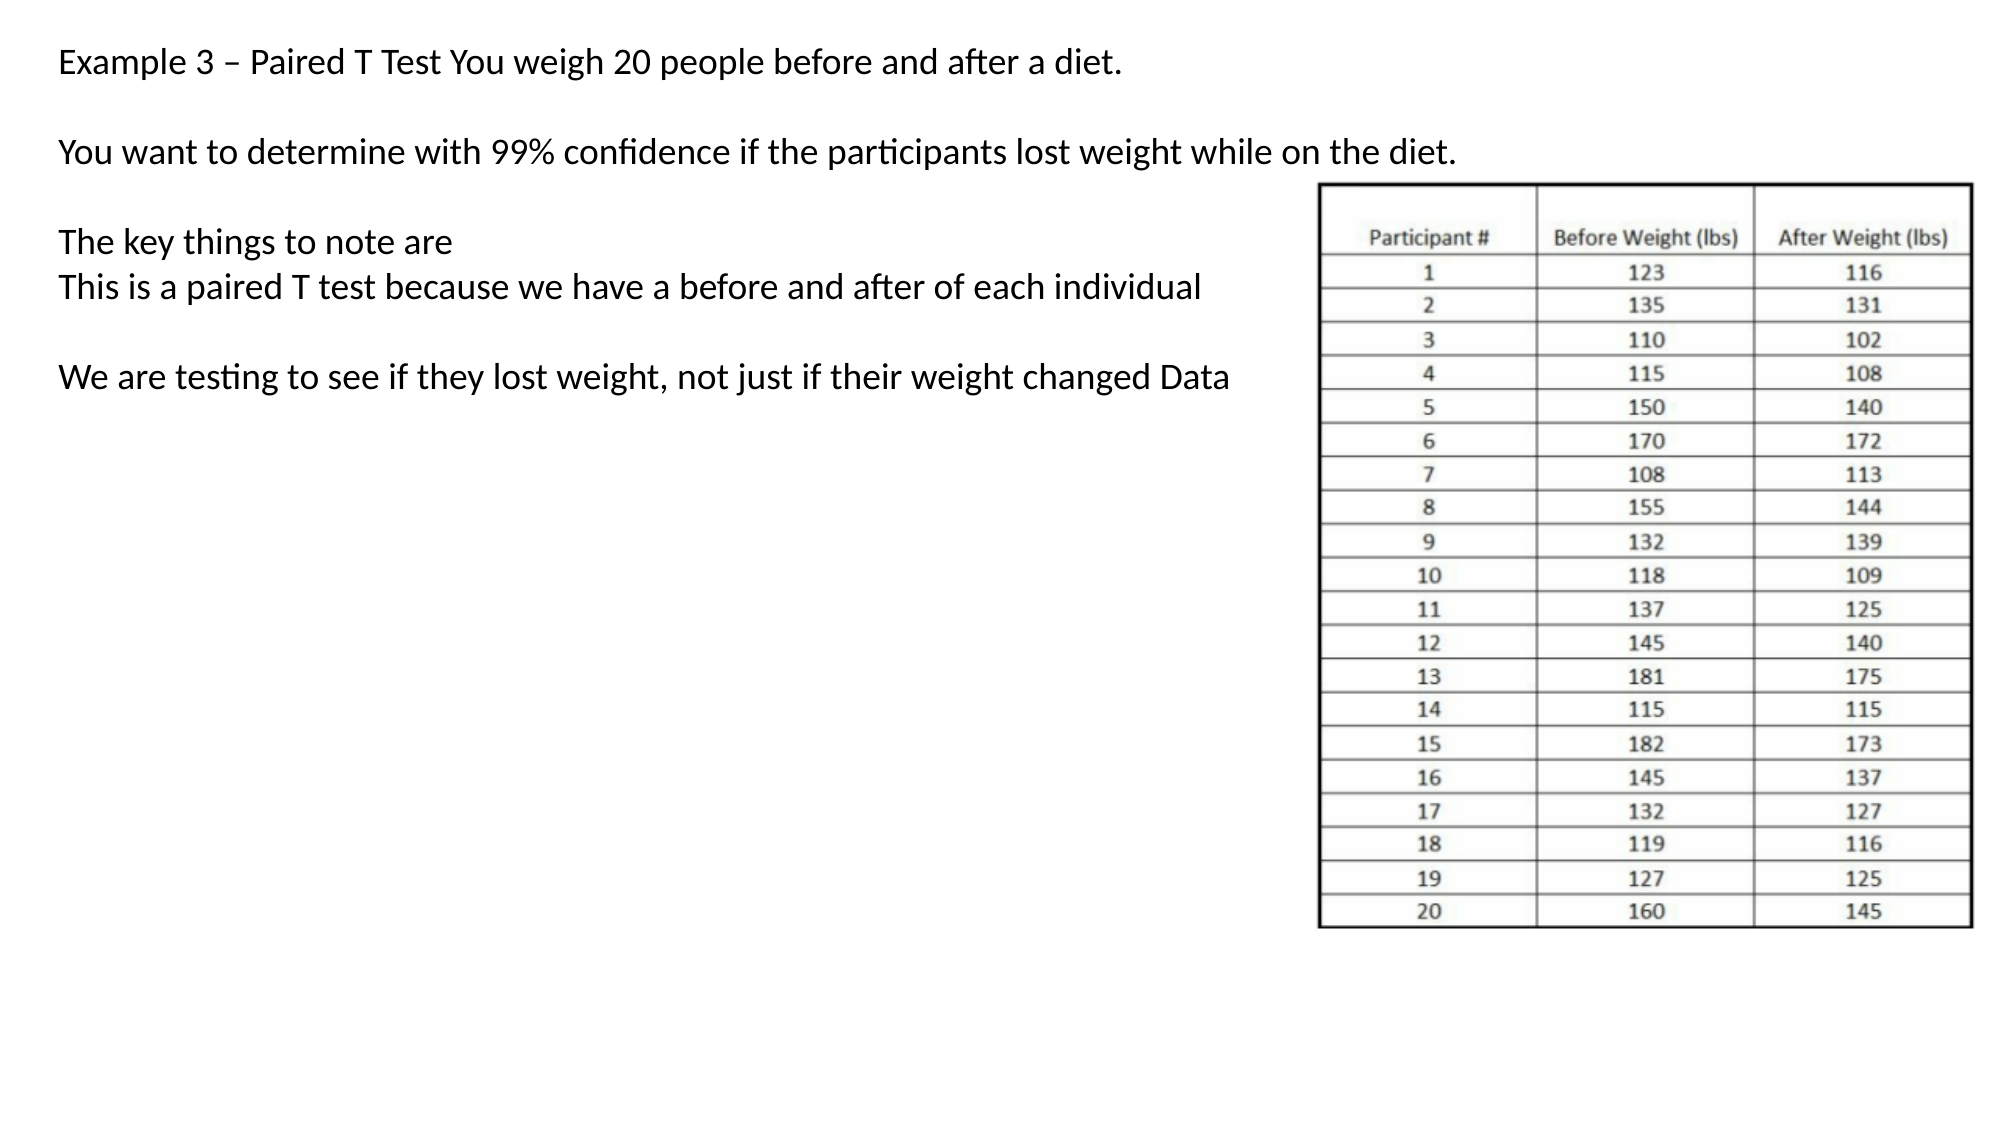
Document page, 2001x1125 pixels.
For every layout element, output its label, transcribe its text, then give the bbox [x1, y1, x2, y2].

text_box Example 3 – Paired T Test You weigh 20 people before and after a diet. You want to determine with 99% confidence if the participants lost weight while on the diet. The key things to note are This is a paired T test because we have a before and after of each individual We are testing to see if they lost weight, not just if their weight changed Data [43, 29, 1906, 405]
picture [1259, 177, 2000, 935]
